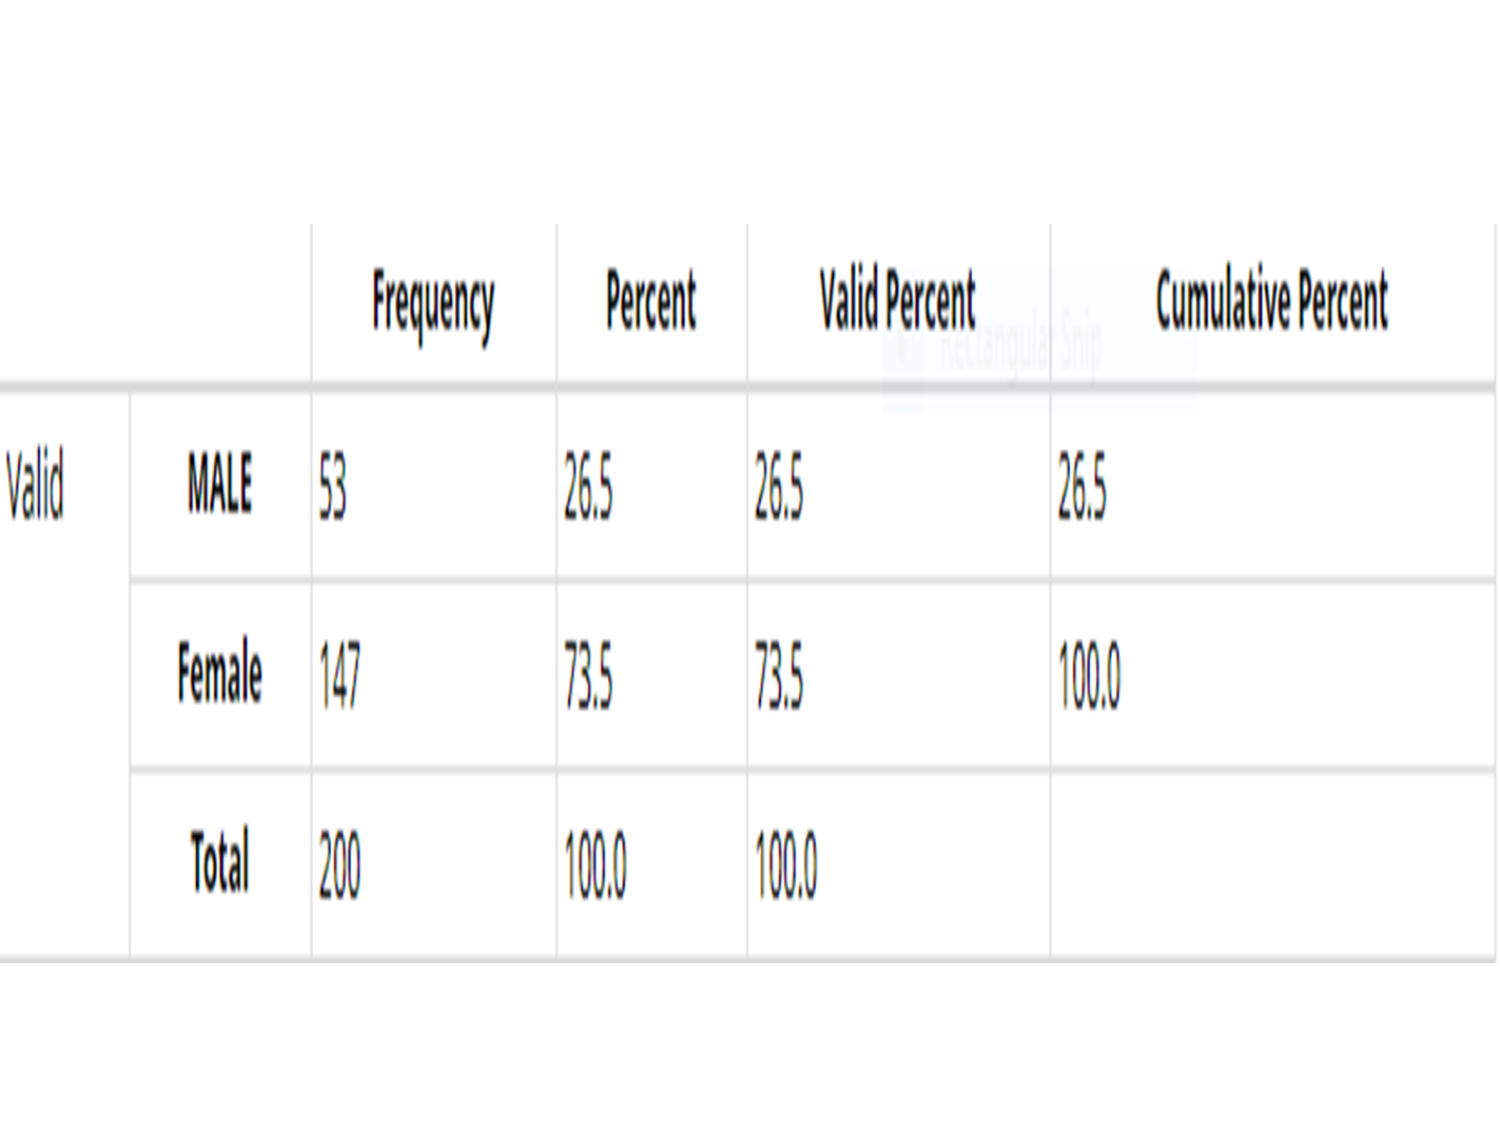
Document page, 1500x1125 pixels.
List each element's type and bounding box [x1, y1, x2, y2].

picture [0, 224, 1500, 963]
